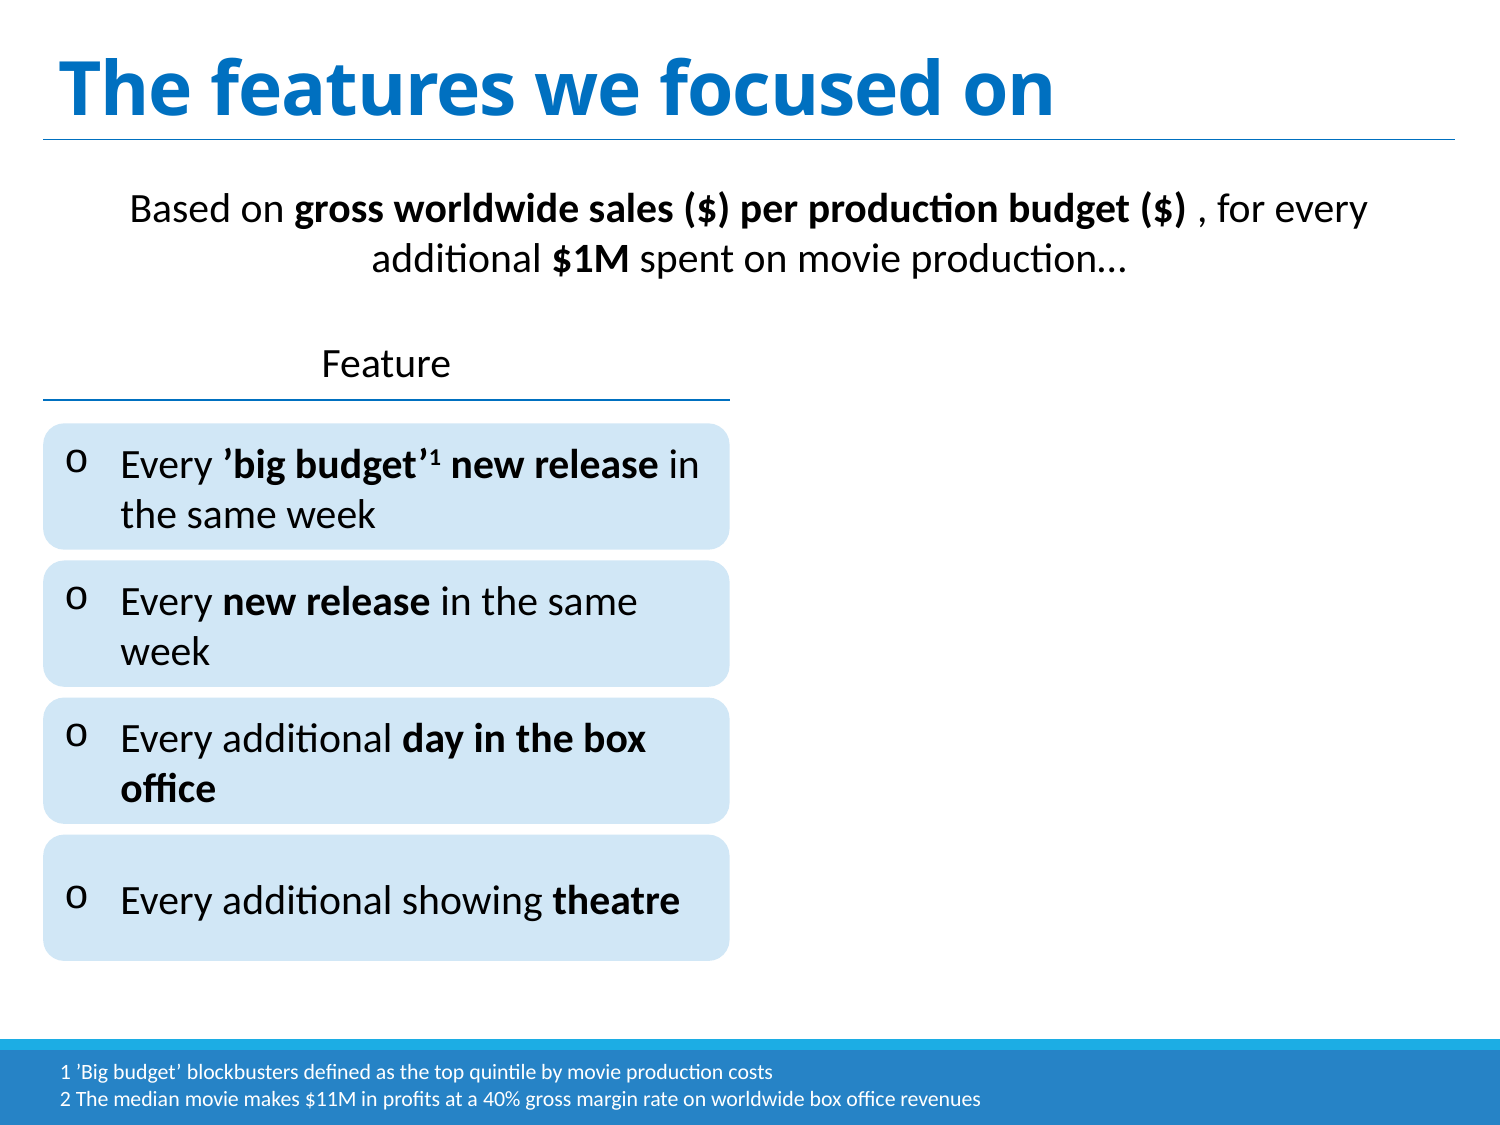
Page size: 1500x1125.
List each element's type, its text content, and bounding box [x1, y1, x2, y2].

text_box Every additional day in the box office [41, 696, 731, 826]
text_box Based on gross worldwide sales ($) per production budget ($) , for every additional $1M spent on movie production… [41, 191, 1457, 272]
text_box Feature [41, 321, 731, 397]
text_box Every new release in the same week [41, 559, 731, 689]
title The features we focused on [43, 47, 1455, 140]
text_box Every ’big budget’1 new release in the same week [41, 422, 731, 551]
text_box Every additional showing theatre [41, 833, 731, 963]
text_box 1 ’Big budget’ blockbusters defined as the top quintile by movie production costs 2 The median movie makes $11M in profits at a 40% gross margin rate on worldwide box office revenues [41, 1061, 1484, 1107]
